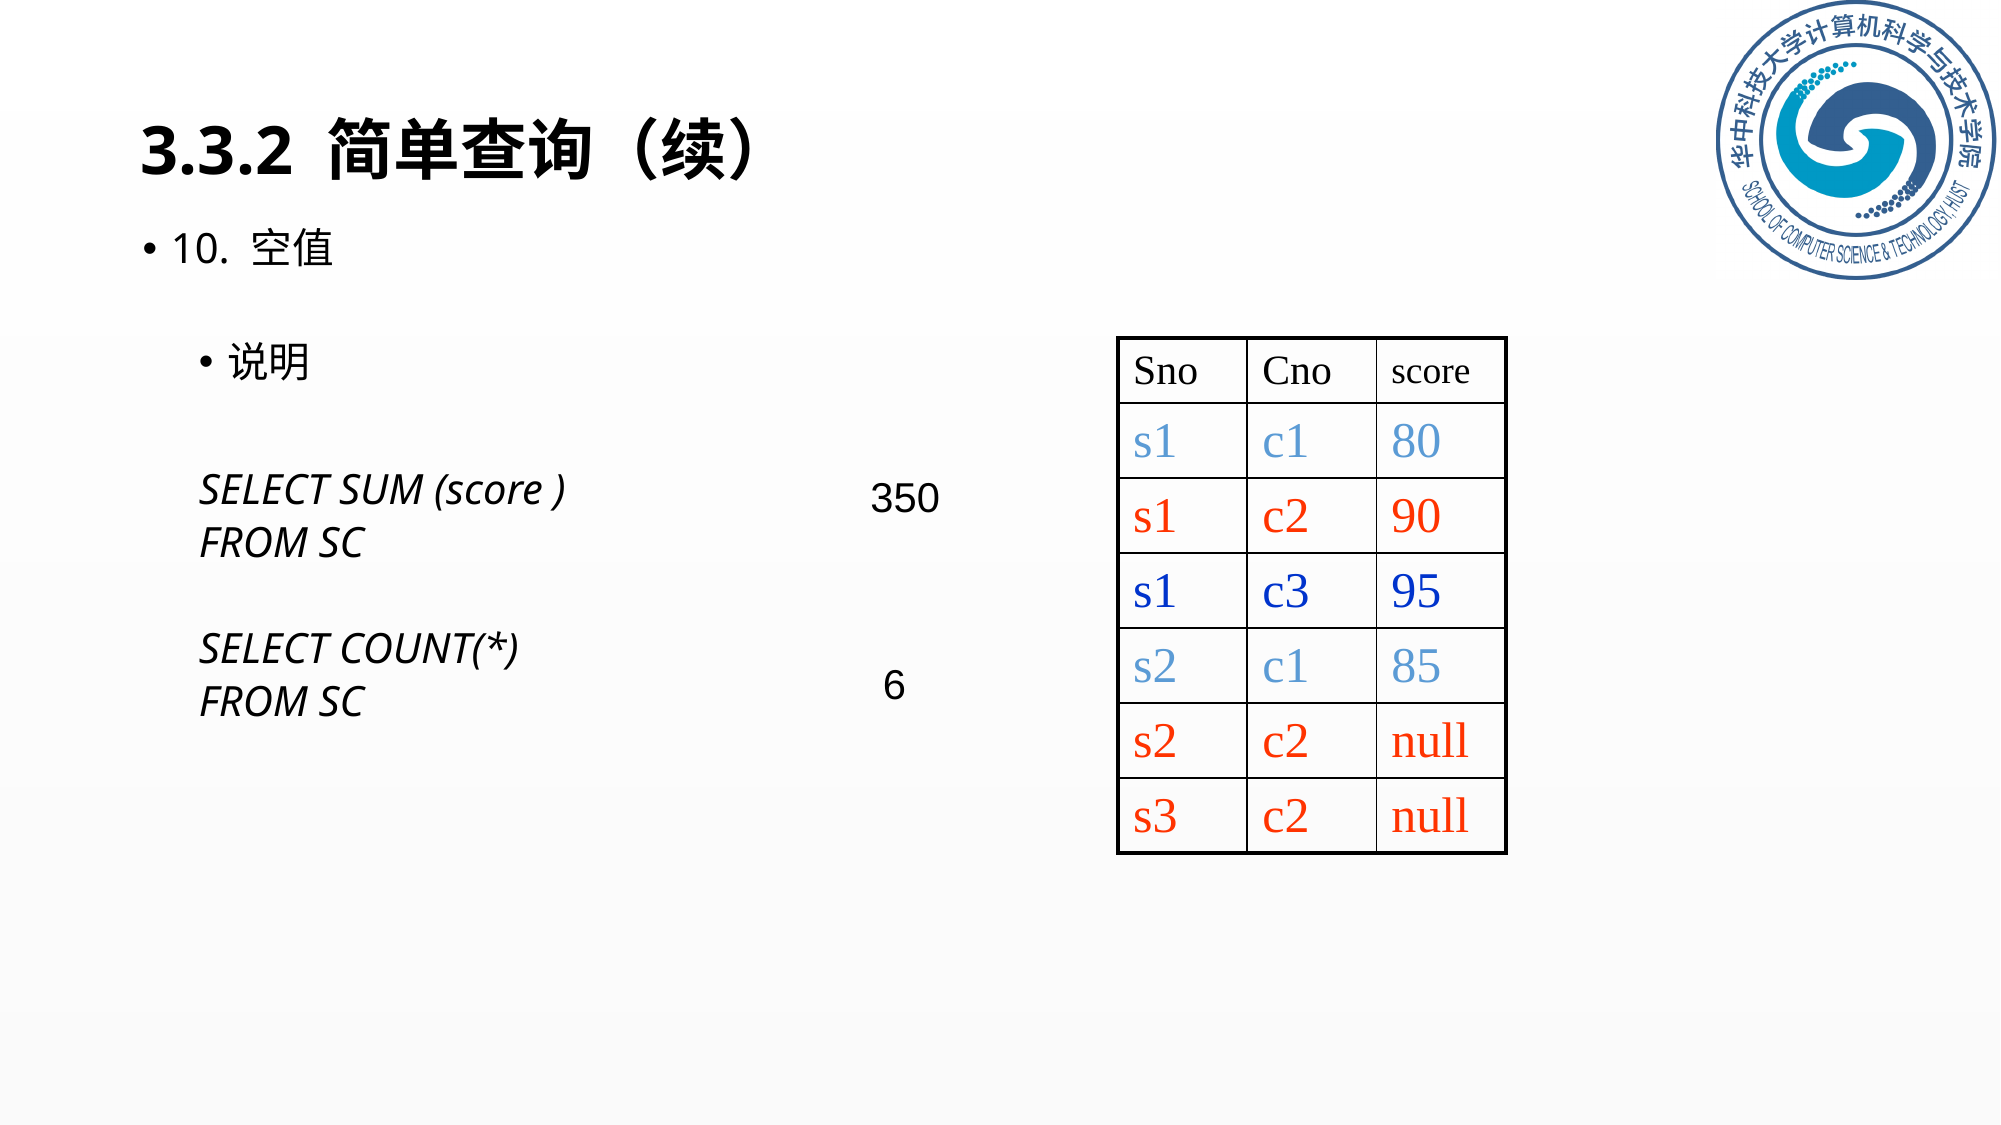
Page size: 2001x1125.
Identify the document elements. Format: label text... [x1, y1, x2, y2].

table_cell s2 [1120, 704, 1246, 777]
title 3.3.2 简单查询（续） [125, 90, 1401, 216]
table_cell s3 [1120, 779, 1246, 851]
table_cell c2 [1248, 479, 1376, 552]
table_cell c3 [1248, 554, 1376, 627]
picture [1716, 0, 1999, 280]
table_cell null [1377, 704, 1504, 777]
table_header Sno [1120, 340, 1246, 402]
table_header Cno [1248, 340, 1376, 402]
table_cell c2 [1248, 779, 1376, 851]
table_cell 85 [1377, 629, 1504, 702]
table_cell c1 [1248, 629, 1376, 702]
table_cell s1 [1120, 479, 1246, 552]
table_cell 90 [1377, 479, 1504, 552]
text_box 350 [855, 463, 969, 528]
table_cell c2 [1248, 704, 1376, 777]
text_box 6 [868, 650, 956, 716]
table_cell s1 [1120, 554, 1246, 627]
table_cell s1 [1120, 404, 1246, 477]
table_cell s2 [1120, 629, 1246, 702]
table_cell 80 [1377, 404, 1504, 477]
table_cell 95 [1377, 554, 1504, 627]
table_cell c1 [1248, 404, 1376, 477]
table_cell null [1377, 779, 1504, 851]
list 10. 空值 说明 SELECT SUM (score ) FROM SC SELECT COUNT(*) FROM SC [127, 220, 723, 1009]
table_header score [1377, 340, 1504, 402]
